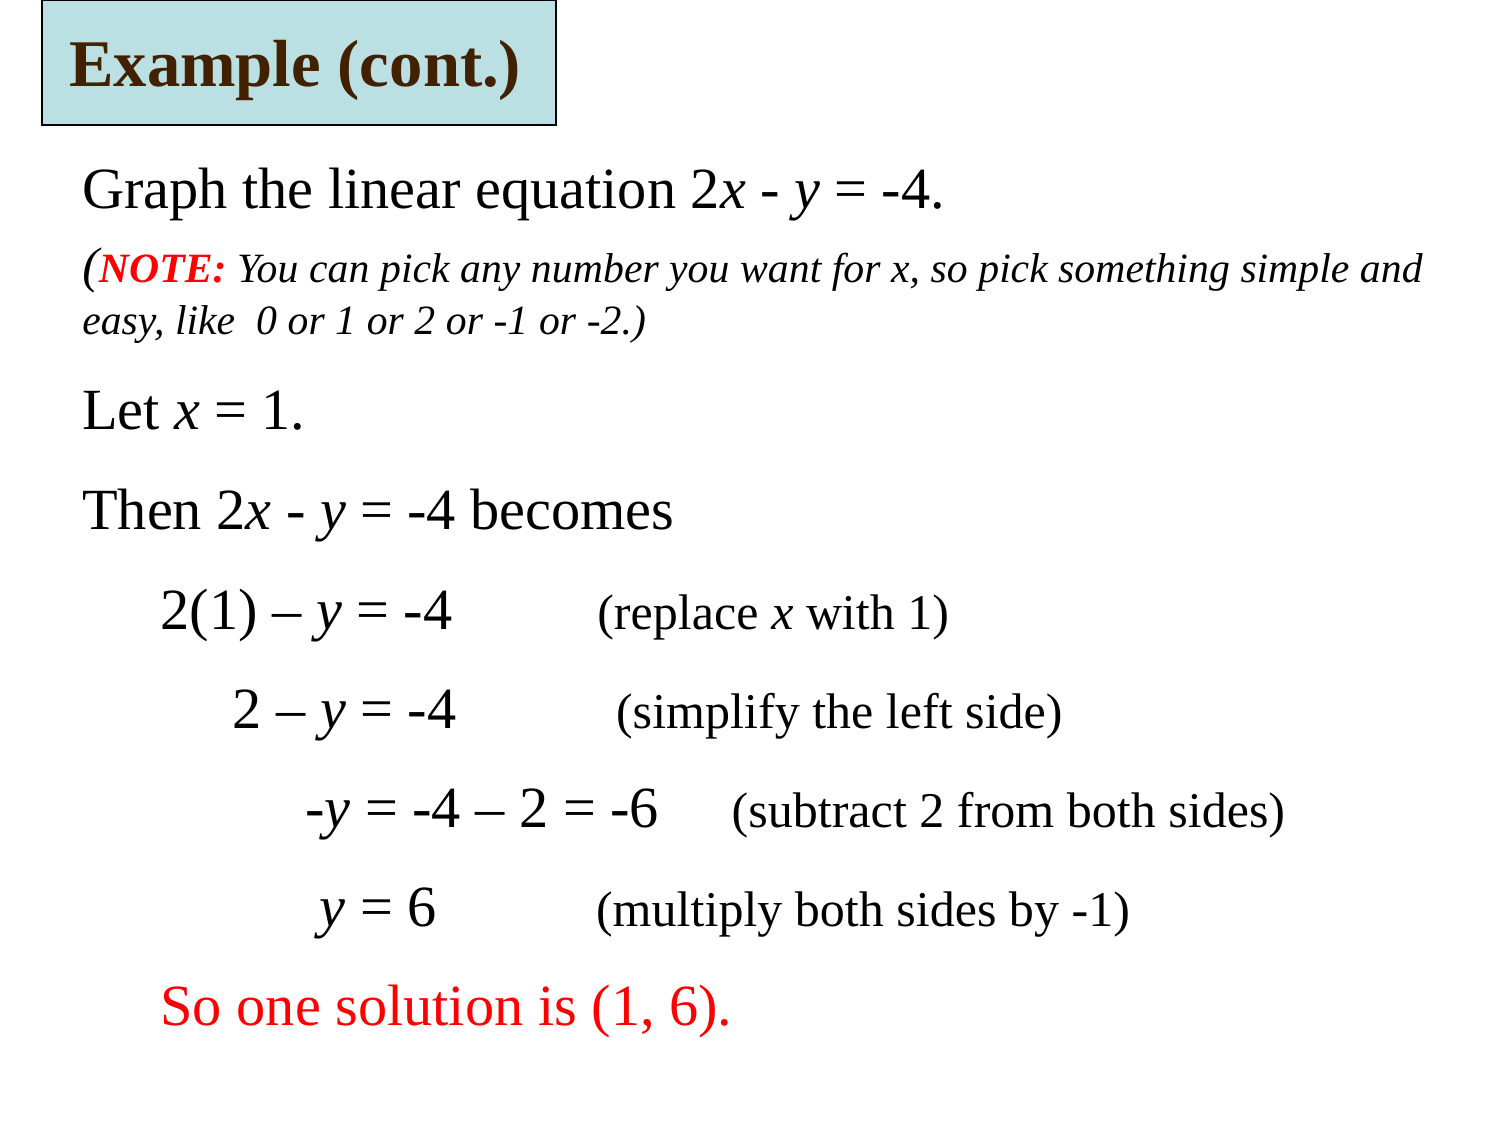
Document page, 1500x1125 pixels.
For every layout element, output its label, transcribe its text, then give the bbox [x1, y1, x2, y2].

text_box 2(1) – y = -4 (replace x with 1) 2 – y = -4 (simplify the left side) -y = -4 – 2 = -6 (subtract 2 from both sides) y = 6 (multiply both sides by -1) So one solution is (1, 6). [145, 563, 1387, 1045]
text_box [41, 0, 557, 126]
text_box Graph the linear equation 2x - y = -4. (NOTE: You can pick any number you want for x, so pick something simple and easy, like 0 or 1 or 2 or -1 or -2.) Let x = 1. Then 2x - y = -4 becomes [67, 142, 1455, 549]
